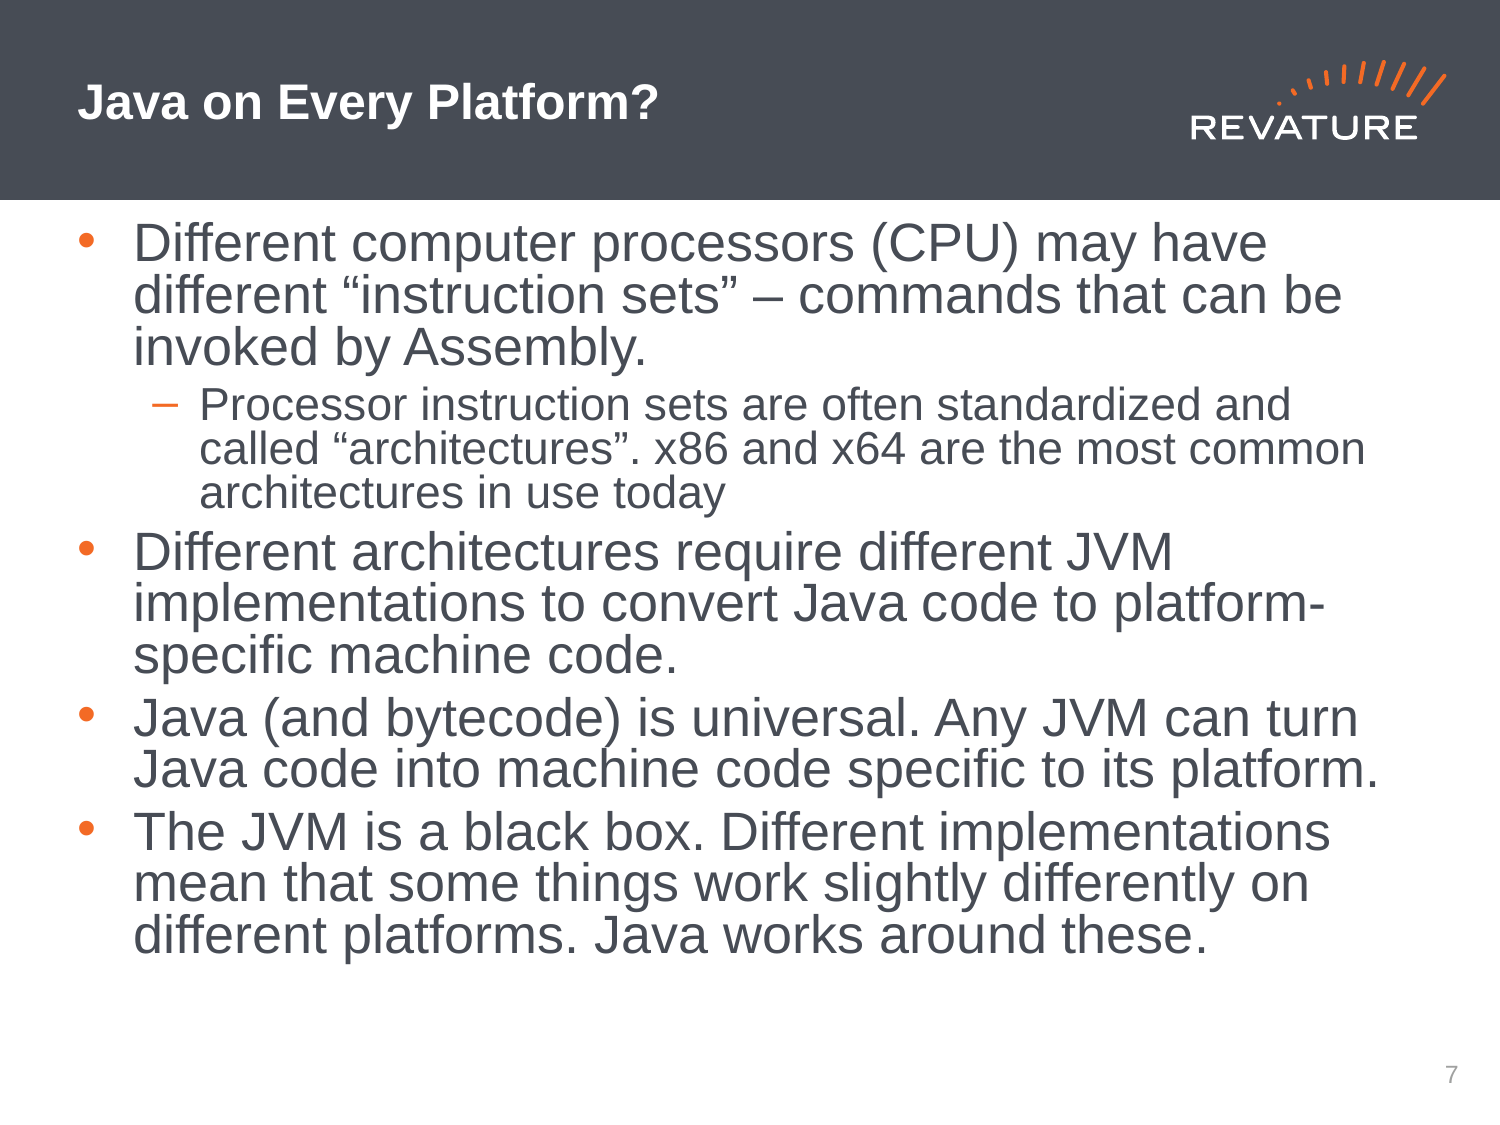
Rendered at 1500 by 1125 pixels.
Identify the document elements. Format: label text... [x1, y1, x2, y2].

title Java on Every Platform? [62, 0, 1084, 200]
list Different computer processors (CPU) may have different “instruction sets” – commands that can be invoked by Assembly. Processor instruction sets are often standardized and called “architectures”. x86 and x64 are the most common architectures in use today Different architectures require different JVM implementations to convert Java code to platform-specific machine code. Java (and bytecode) is universal. Any JVM can turn Java code into machine code specific to its platform. The JVM is a black box. Different implementations mean that some things work slightly differently on different platforms. Java works around these. [62, 212, 1438, 1044]
slide_number 6 [1332, 1043, 1474, 1104]
